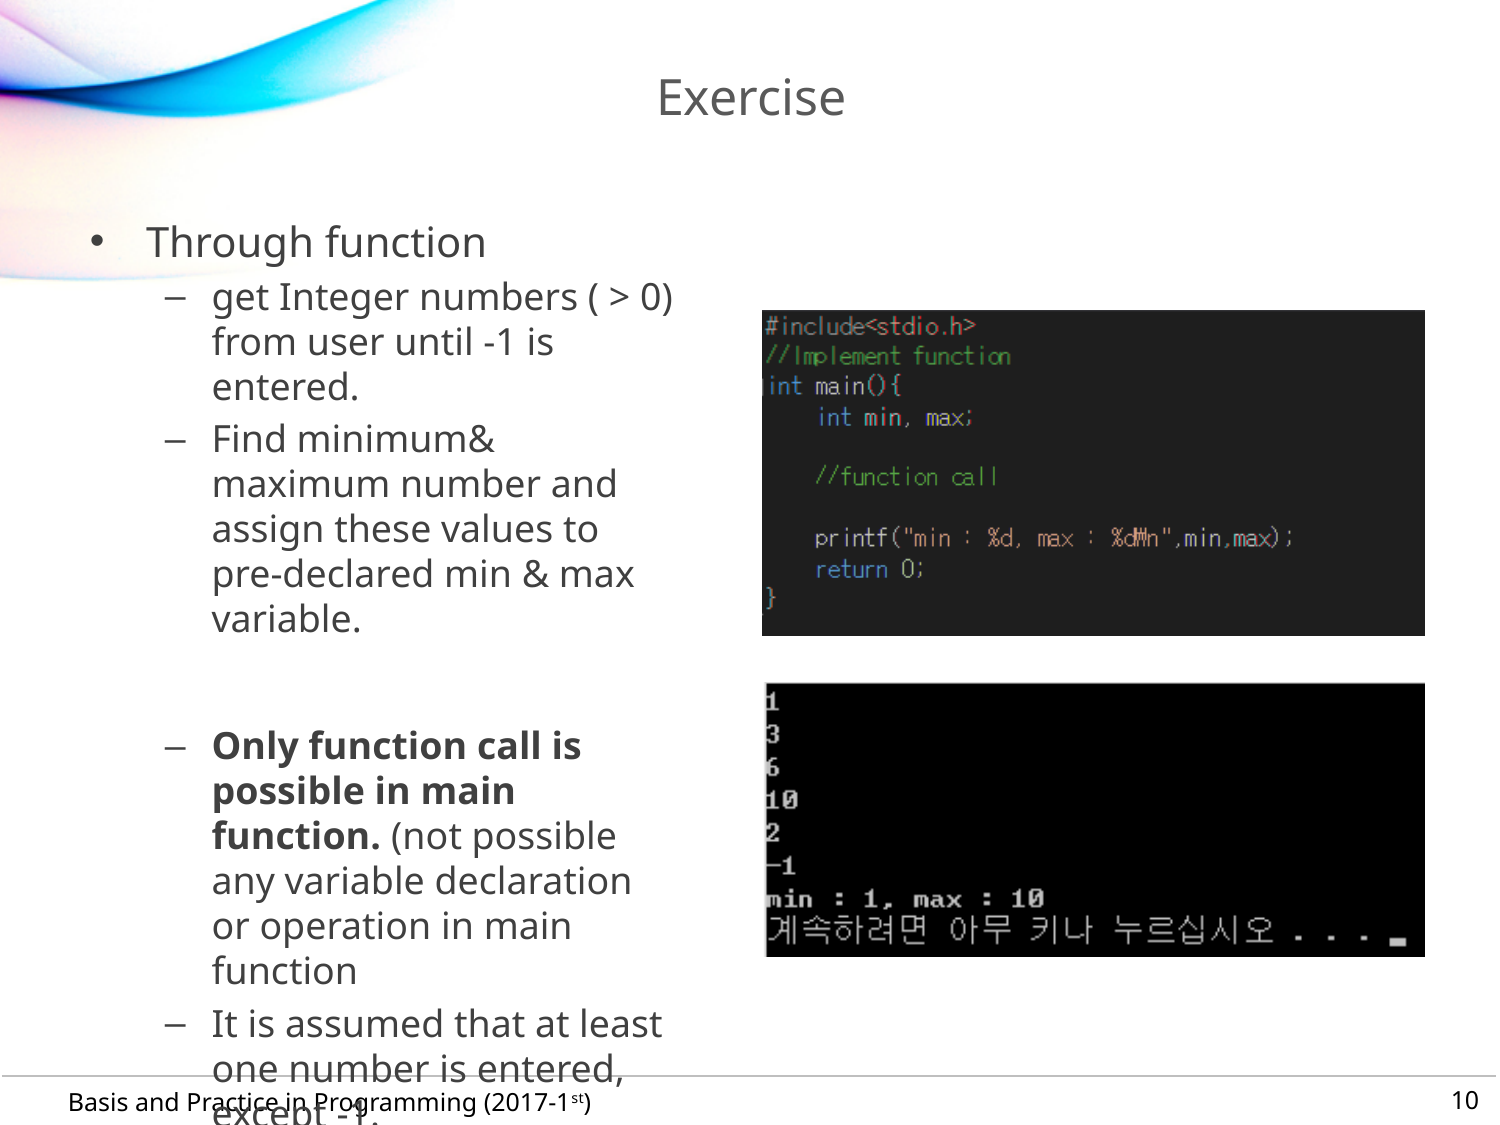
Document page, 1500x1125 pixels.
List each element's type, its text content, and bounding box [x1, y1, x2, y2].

slide_number 10 [1144, 1080, 1495, 1123]
title Exercise [76, 54, 1427, 138]
picture [762, 310, 1426, 636]
list Through function get Integer numbers ( > 0) from user until -1 is entered. Find minimum& maximum number and assign these values to pre-declared min & max variable. Only function call is possible in main function. (not possible any variable declaration or operation in main function It is assumed that at least one number is entered, except -1. [75, 208, 691, 986]
picture [0, 0, 455, 388]
picture [763, 682, 1426, 958]
